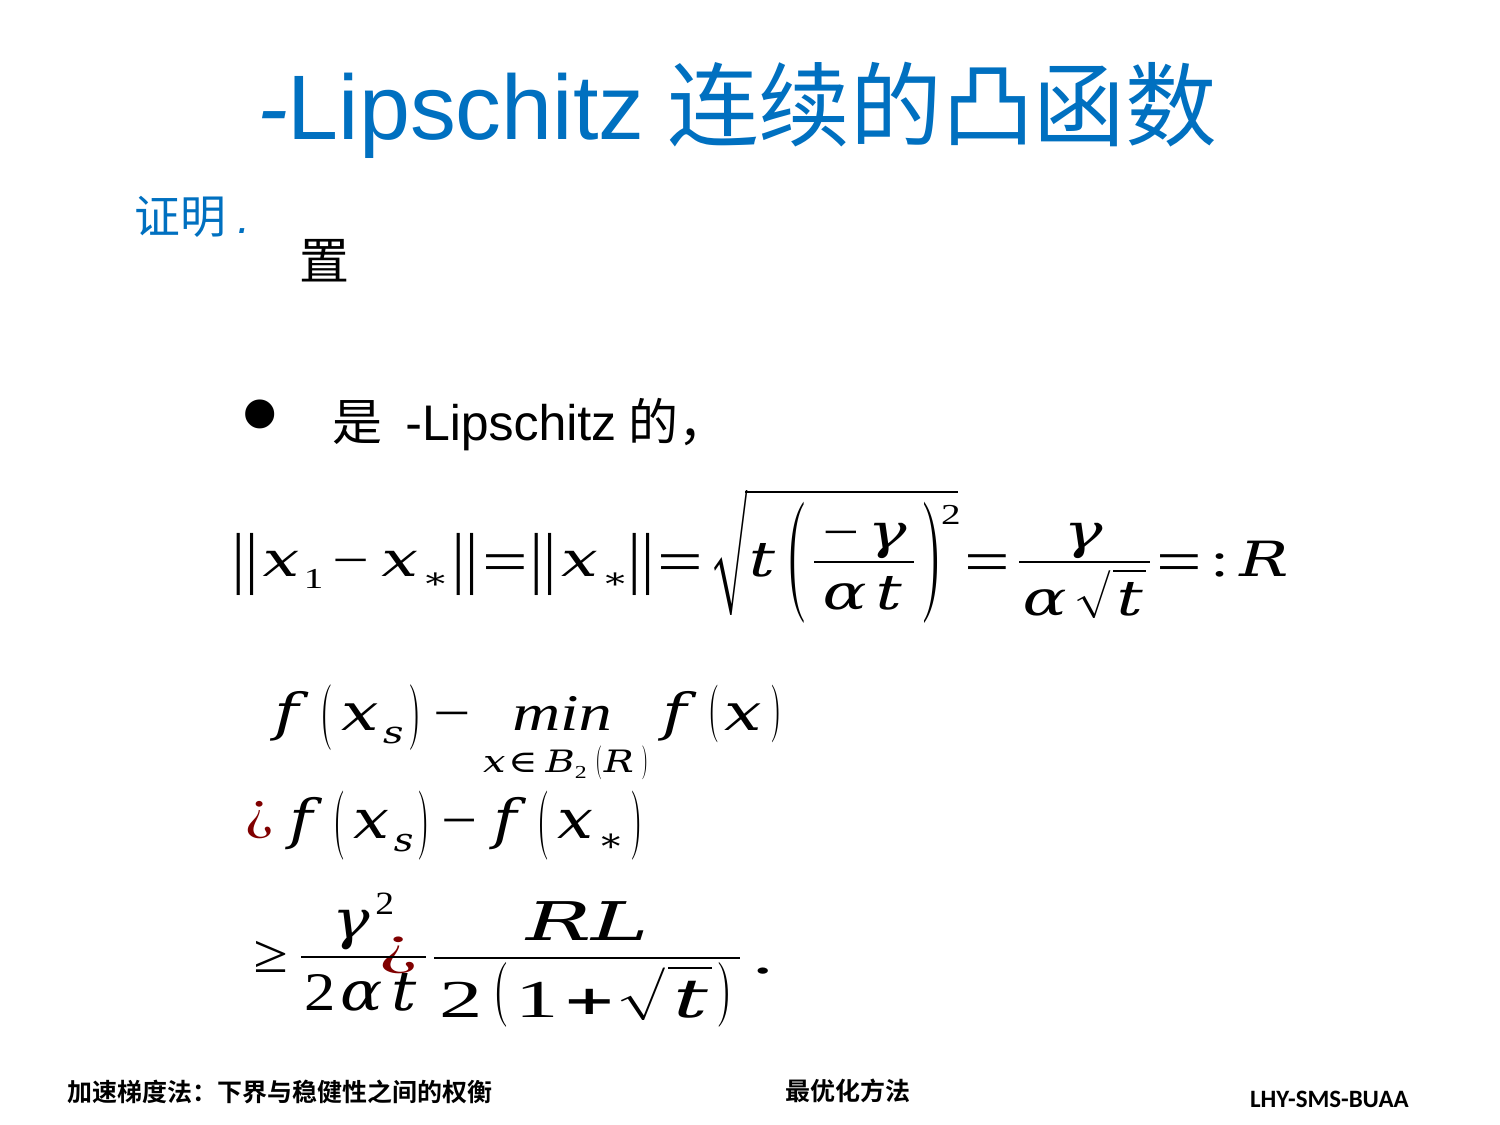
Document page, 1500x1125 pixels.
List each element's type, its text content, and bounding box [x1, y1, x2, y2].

text_box 证明. [120, 180, 327, 251]
